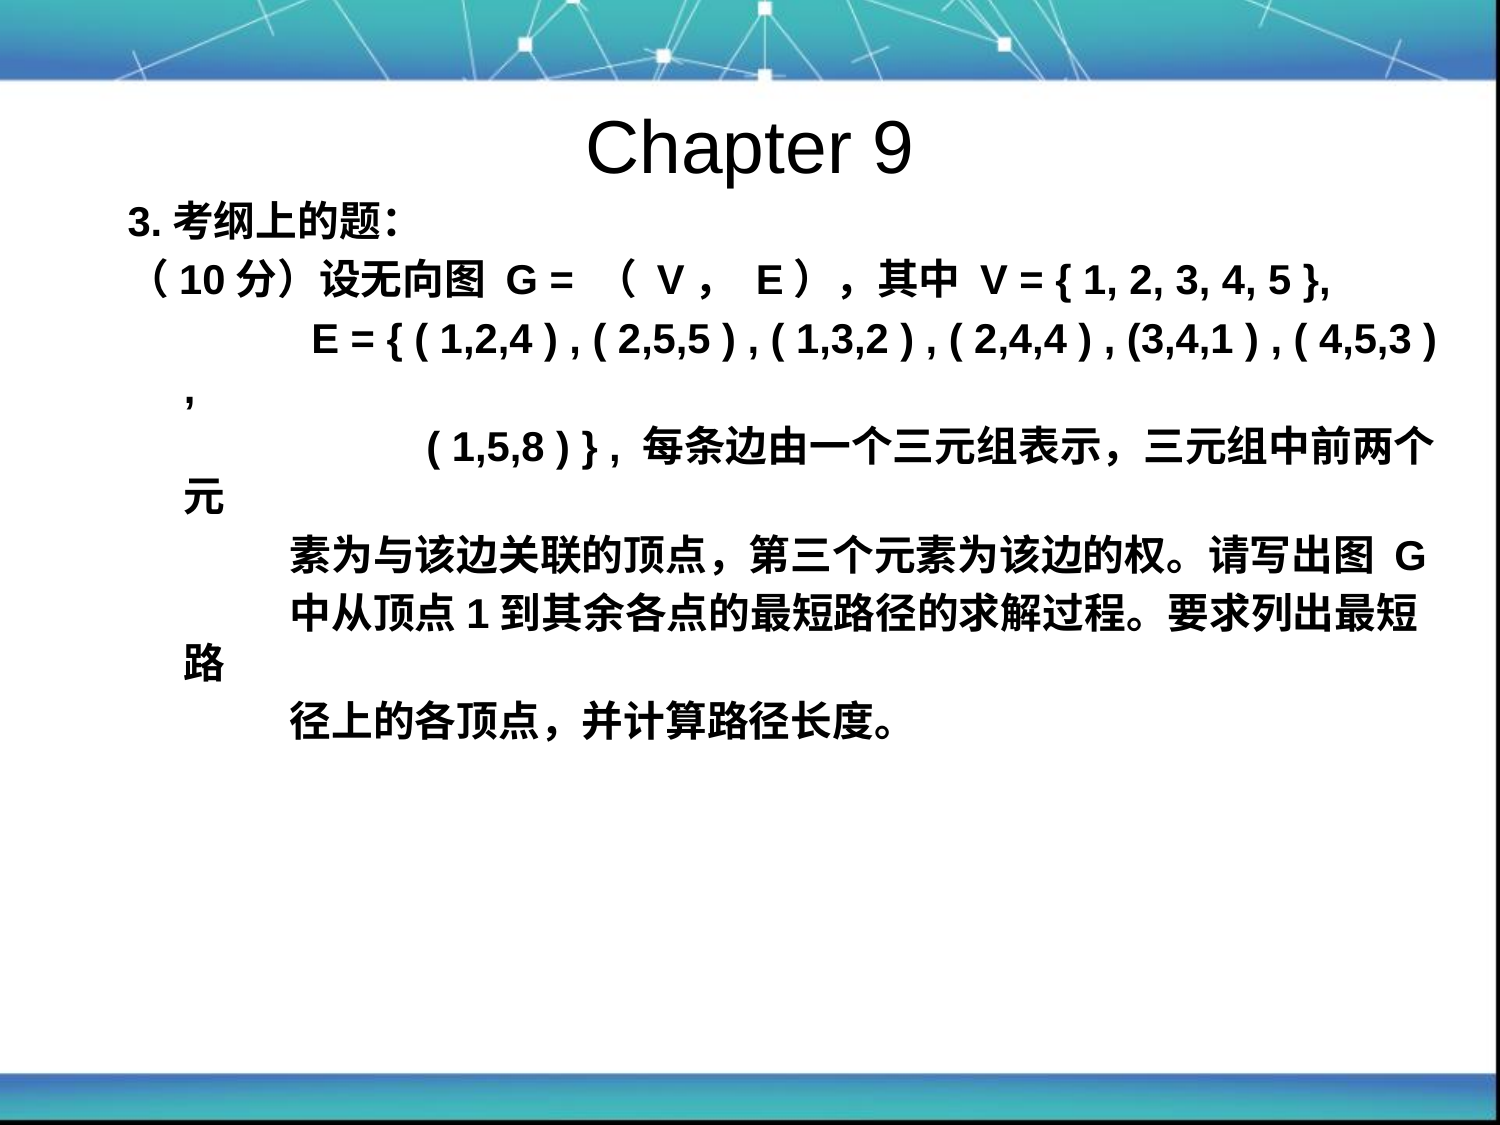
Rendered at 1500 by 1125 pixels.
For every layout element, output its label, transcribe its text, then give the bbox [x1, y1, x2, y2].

picture [0, 0, 1500, 1125]
title Chapter 9 [112, 99, 1388, 187]
list 3.考纲上的题： （10分）设无向图 G = （ V， E），其中 V = { 1, 2, 3, 4, 5 }, E = { ( 1,2,4 ) , ( 2,5,5 ) , ( 1,3,2 ) , ( 2,4,4 ) , (3,4,1 ) , ( 4,5,3 ) , ( 1,5,8 ) } , 每条边由一个三元组表示，三元组中前两个元 素为与该边关联的顶点，第三个元素为该边的权。请写出图 G 中从顶点1到其余各点的最短路径的求解过程。要求列出最短路 径上的各顶点，并计算路径长度。 [112, 187, 1463, 1000]
